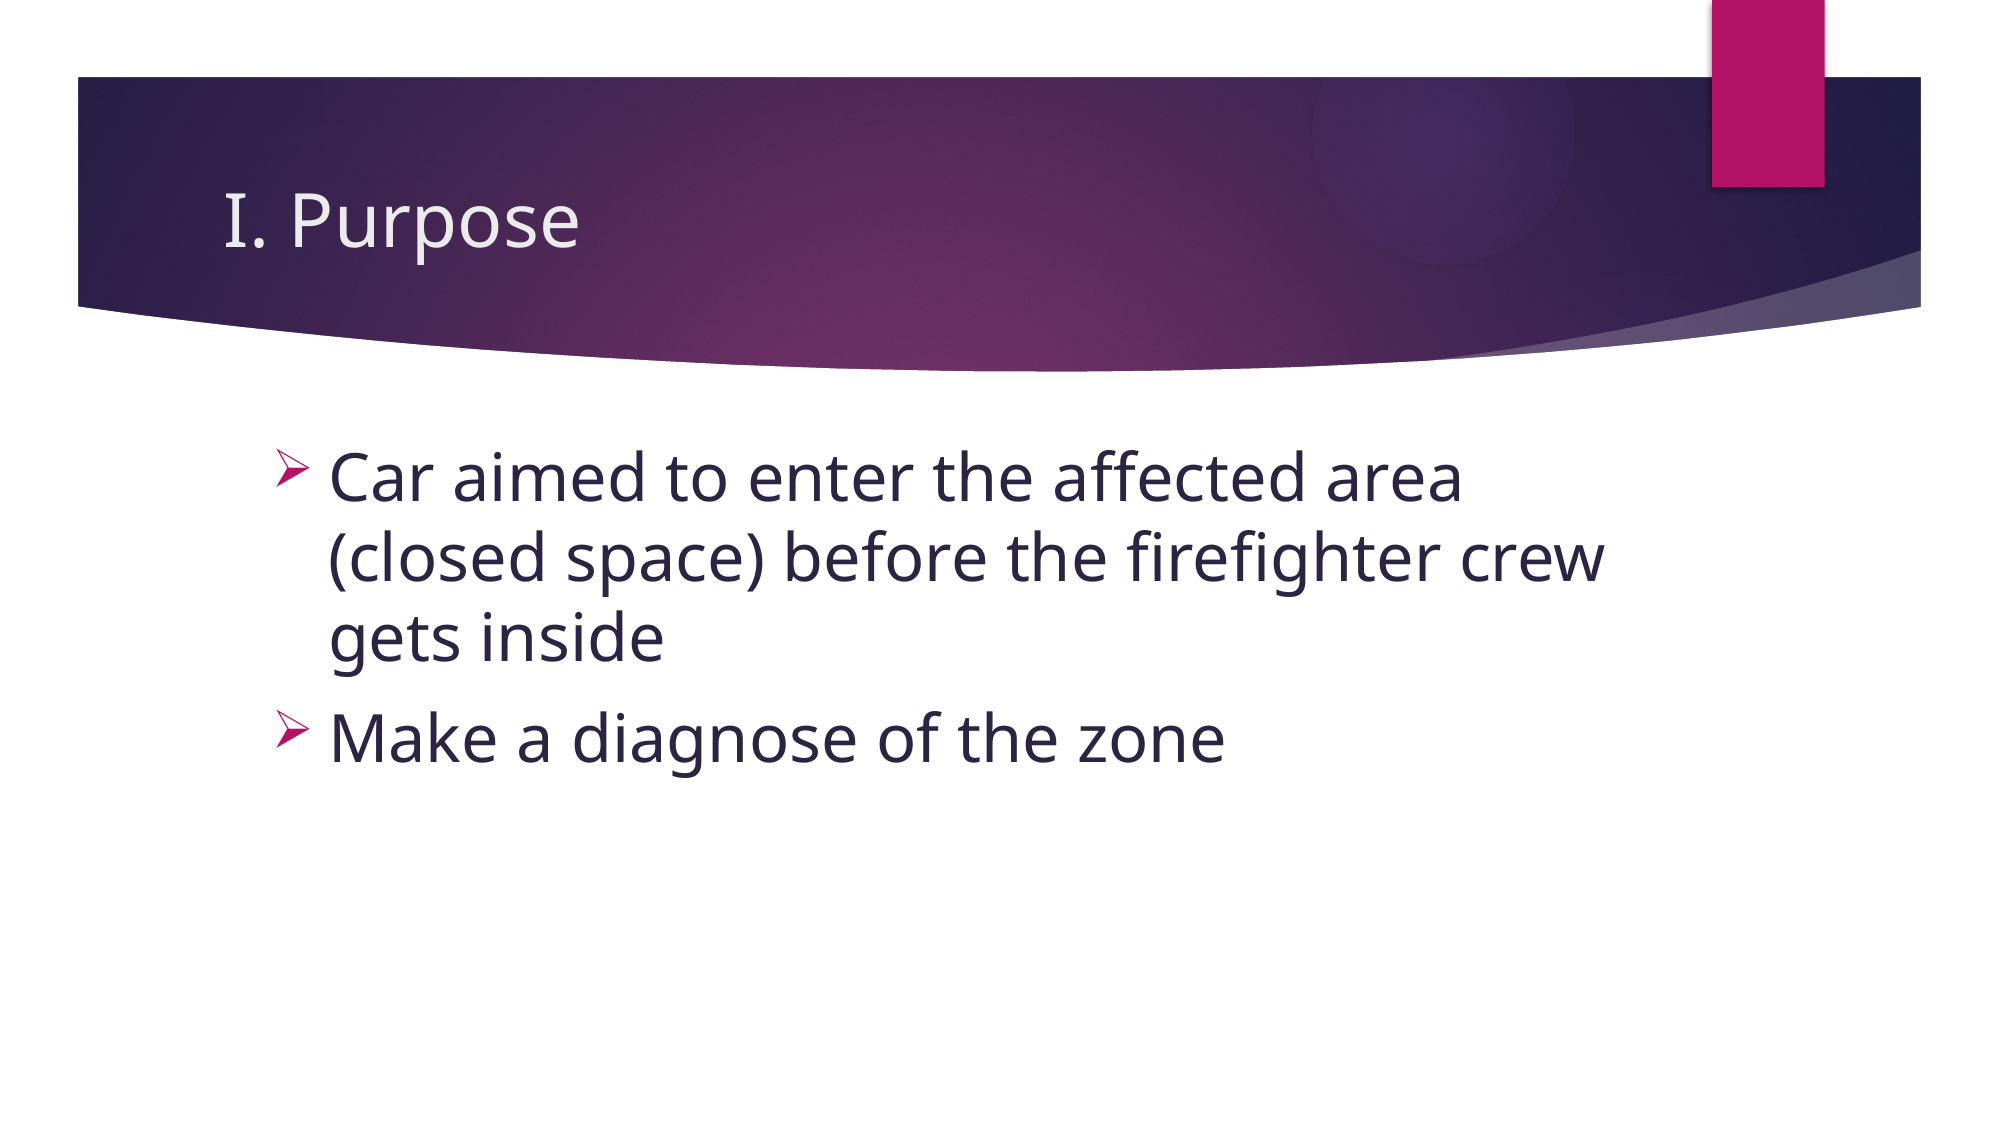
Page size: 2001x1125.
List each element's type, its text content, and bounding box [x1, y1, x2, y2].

title I. Purpose [189, 159, 1627, 276]
list Car aimed to enter the affected area (closed space) before the firefighter crew gets inside Make a diagnose of the zone [256, 427, 1705, 988]
